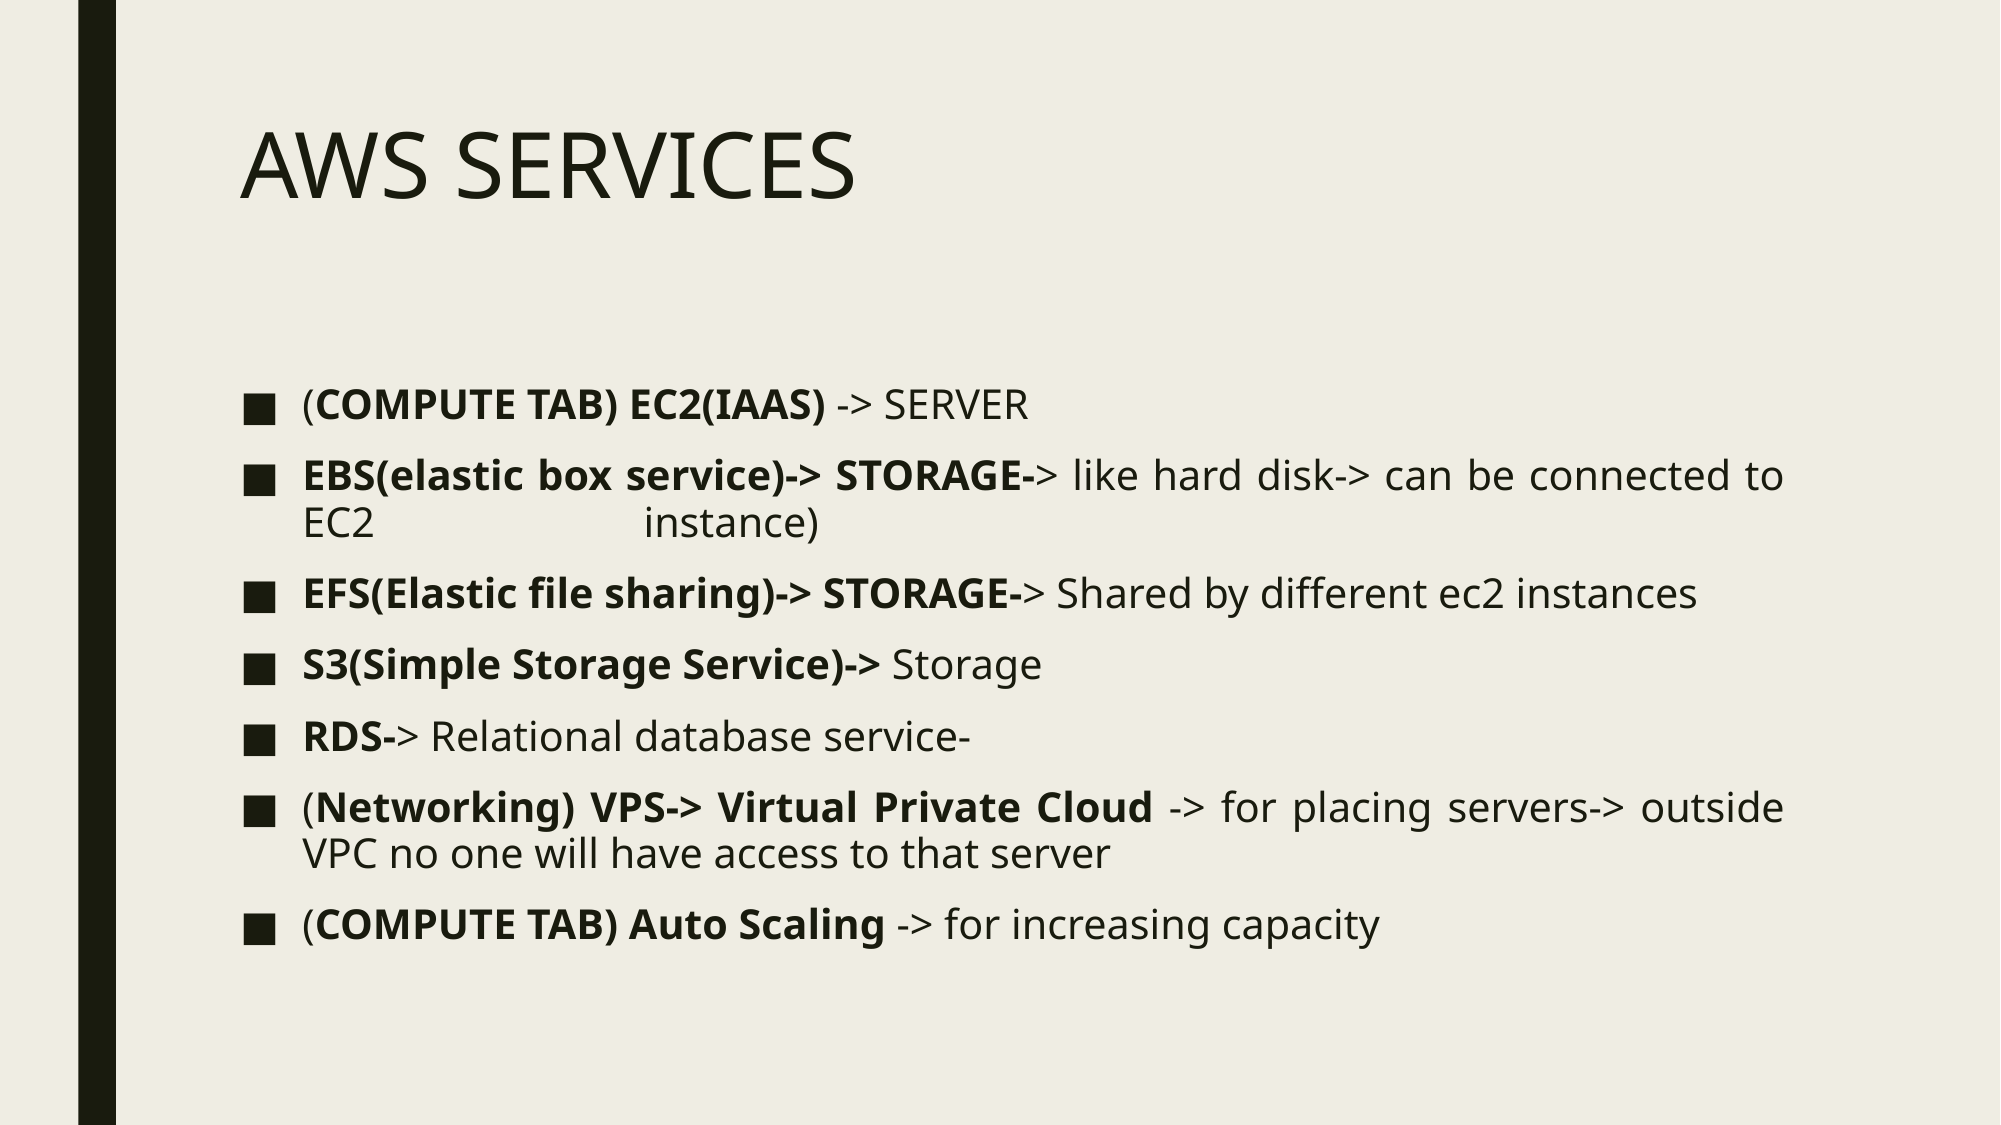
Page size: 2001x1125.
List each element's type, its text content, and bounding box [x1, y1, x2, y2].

list (COMPUTE TAB) EC2(IAAS) -> SERVER EBS(elastic box service)-> STORAGE-> like hard disk-> can be connected to EC2 instance) EFS(Elastic file sharing)-> STORAGE-> Shared by different ec2 instances S3(Simple Storage Service)-> Storage RDS-> Relational database service- (Networking) VPS-> Virtual Private Cloud -> for placing servers-> outside VPC no one will have access to that server (COMPUTE TAB) Auto Scaling -> for increasing capacity [225, 375, 1800, 963]
title AWS SERVICES [225, 112, 1800, 357]
